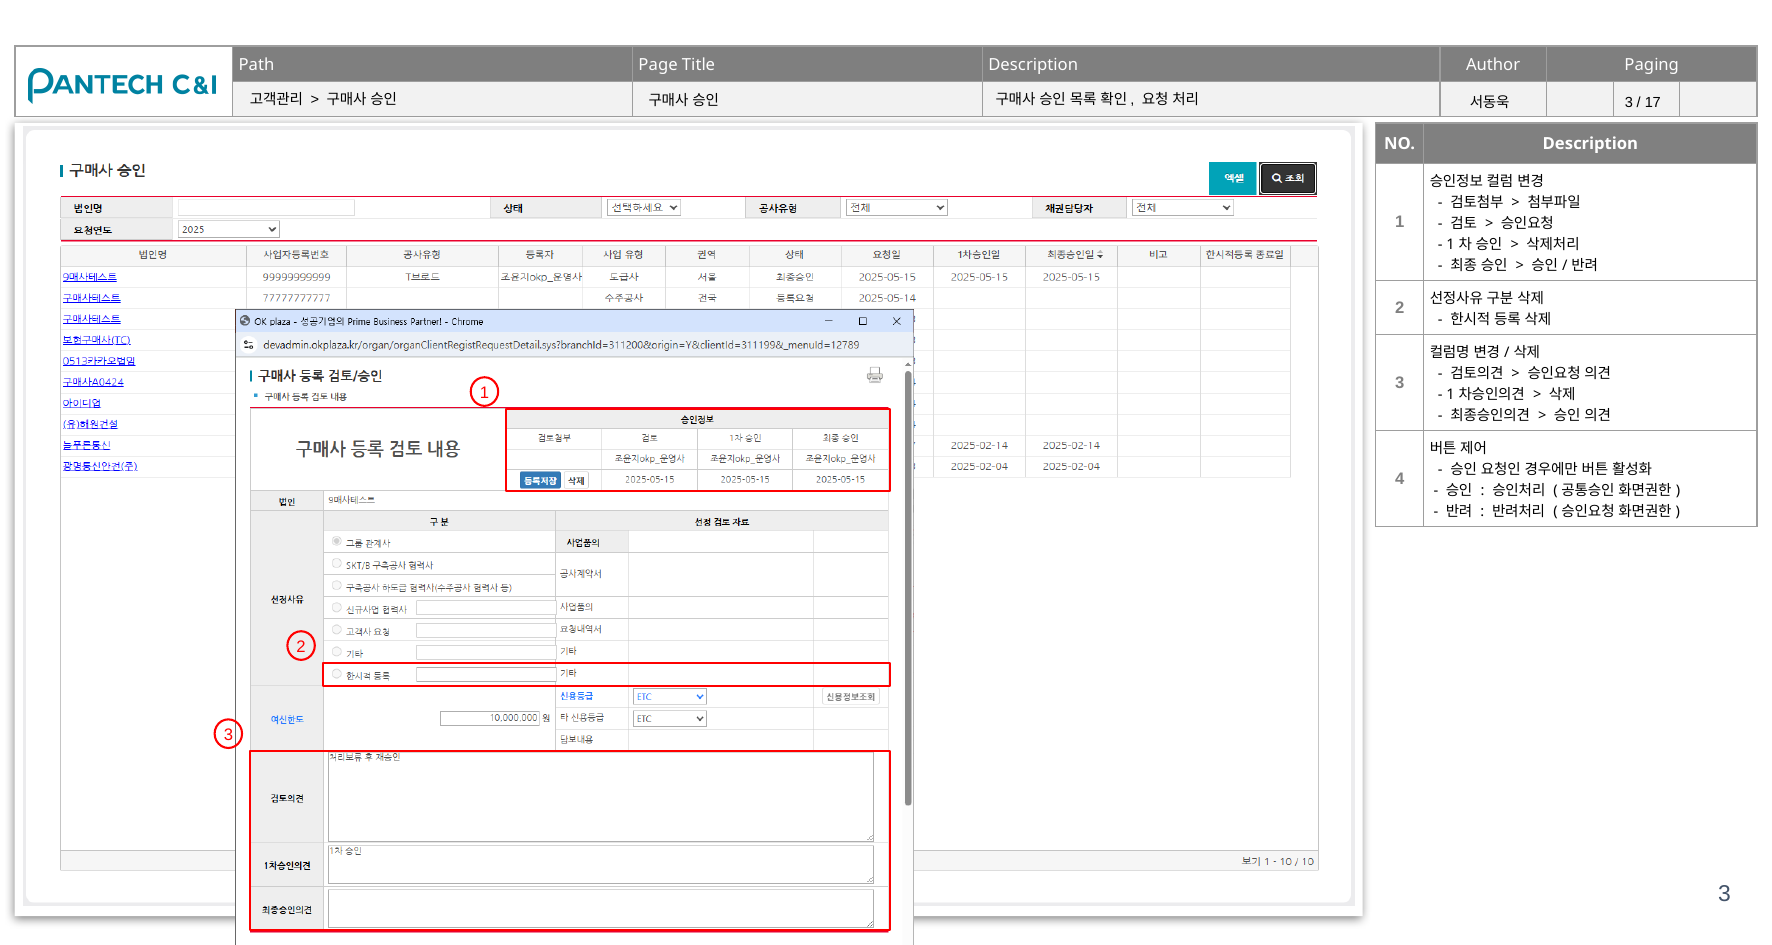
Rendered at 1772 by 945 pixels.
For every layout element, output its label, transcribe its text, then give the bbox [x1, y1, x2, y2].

table_header NO. [1376, 124, 1423, 163]
table_header Description [1424, 124, 1756, 163]
text_box [14, 122, 1363, 917]
text_box 구매사 승인 목록 확인, 요청 처리 [980, 82, 1435, 116]
table_cell 2 [1376, 281, 1423, 334]
picture [23, 126, 1356, 945]
table_cell 3 [1376, 335, 1423, 430]
text_box 서동욱 [1454, 85, 1530, 118]
table_cell 승인정보 컬럼 변경 - 검토첨부 > 첨부파일 - 검토 > 승인요청 - 1차 승인 > 삭제처리 - 최종 승인 > 승인/반려 [1424, 164, 1756, 280]
table_cell 1 [1376, 164, 1423, 280]
table_cell 버튼 제어 - 승인 요청인 경우에만 버튼 활성화 - 승인 : 승인처리 (공통승인 화면권한) - 반려 : 반려처리 (승인요청 화면권한) [1424, 431, 1756, 526]
slide_number 3 [1641, 856, 1748, 929]
text_box 3 / 17 [1609, 85, 1694, 118]
picture [19, 52, 226, 111]
text_box 고객관리 > 구매사 승인 [235, 82, 630, 116]
text_box 구매사 승인 [633, 83, 972, 116]
table_cell 선정사유 구분 삭제 - 한시적 등록 삭제 [1424, 281, 1756, 334]
table_cell 컬럼명 변경/삭제 - 검토의견 > 승인요청 의견 - 1차승인의견 > 삭제 - 최종승인의견 > 승인 의견 [1424, 335, 1756, 430]
table_cell 4 [1376, 431, 1423, 526]
